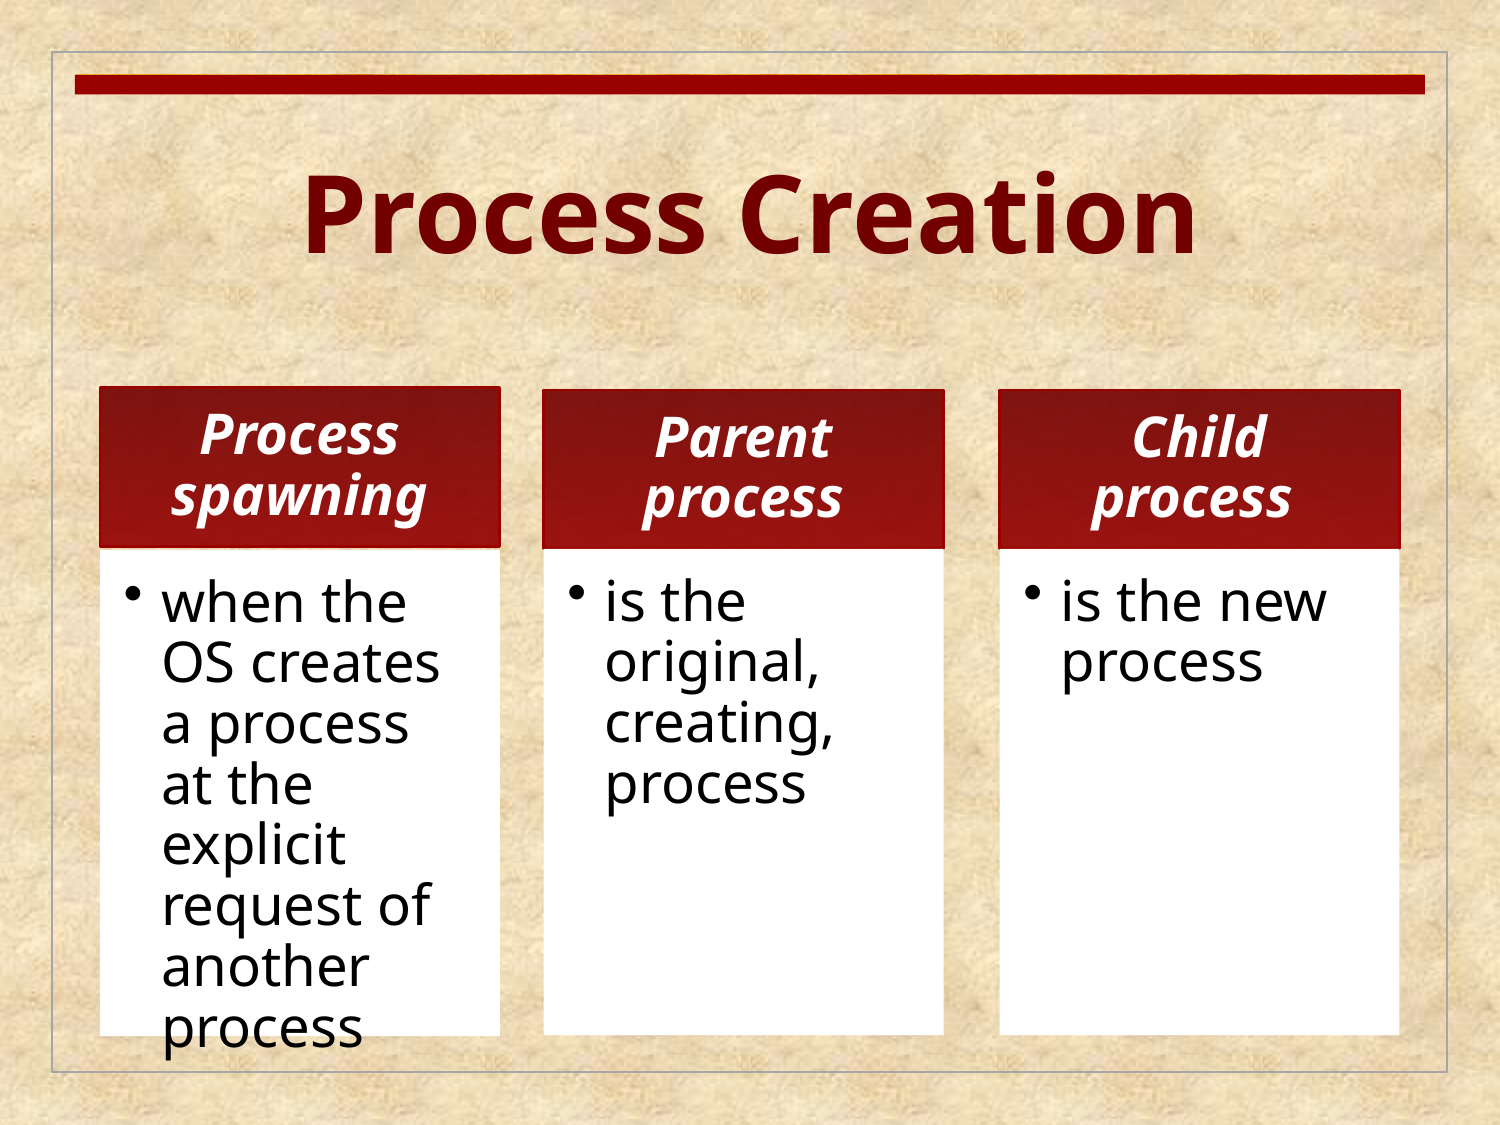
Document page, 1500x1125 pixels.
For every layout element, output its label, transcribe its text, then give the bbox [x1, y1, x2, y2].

picture [0, 0, 1500, 1125]
title Process Creation [50, 75, 1450, 276]
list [86, 324, 1401, 1101]
